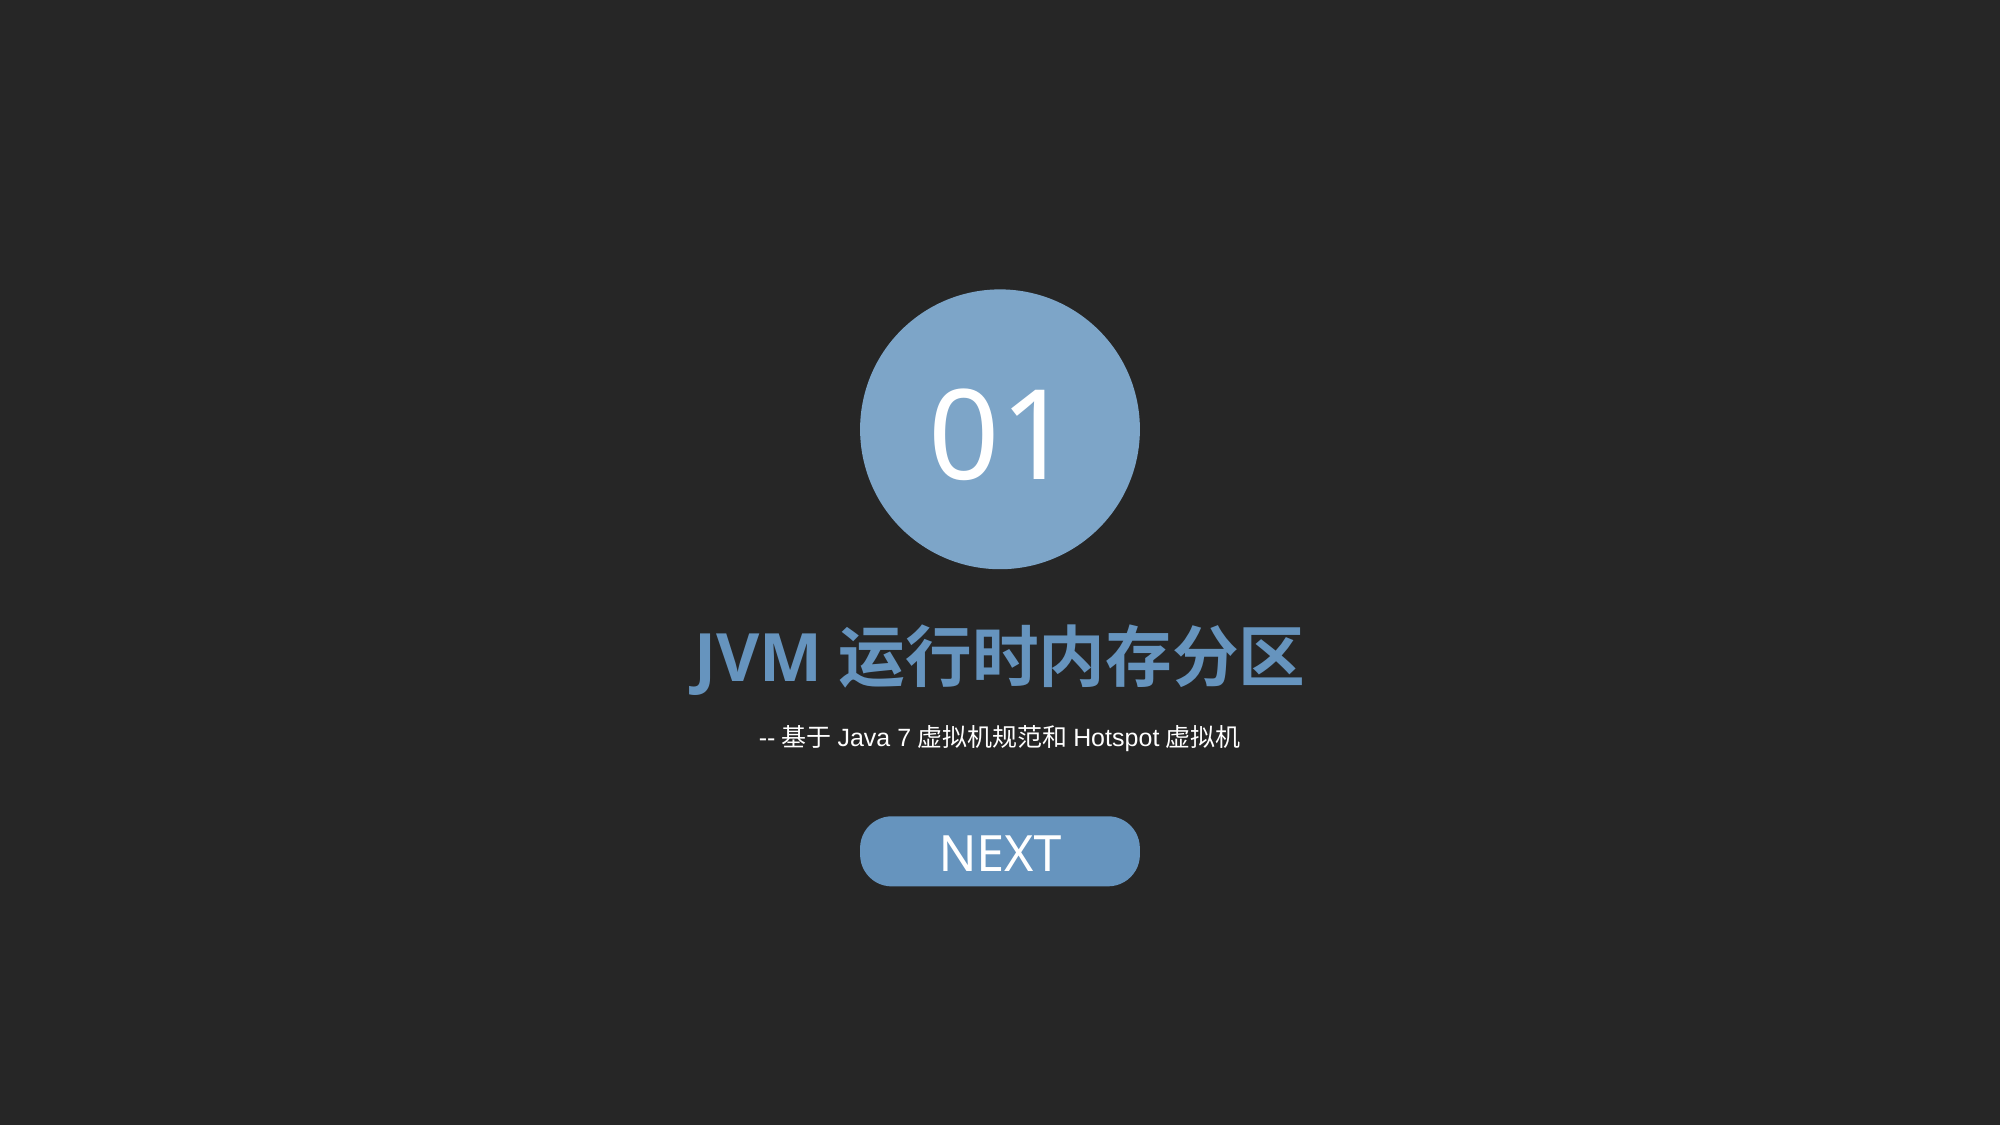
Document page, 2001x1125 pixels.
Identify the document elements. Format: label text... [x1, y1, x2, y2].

text_box 01 [859, 288, 1141, 571]
text_box JVM运行时内存分区 [679, 607, 1321, 702]
text_box --基于Java 7虚拟机规范和Hotspot虚拟机 [659, 714, 1340, 760]
text_box NEXT [859, 815, 1141, 888]
